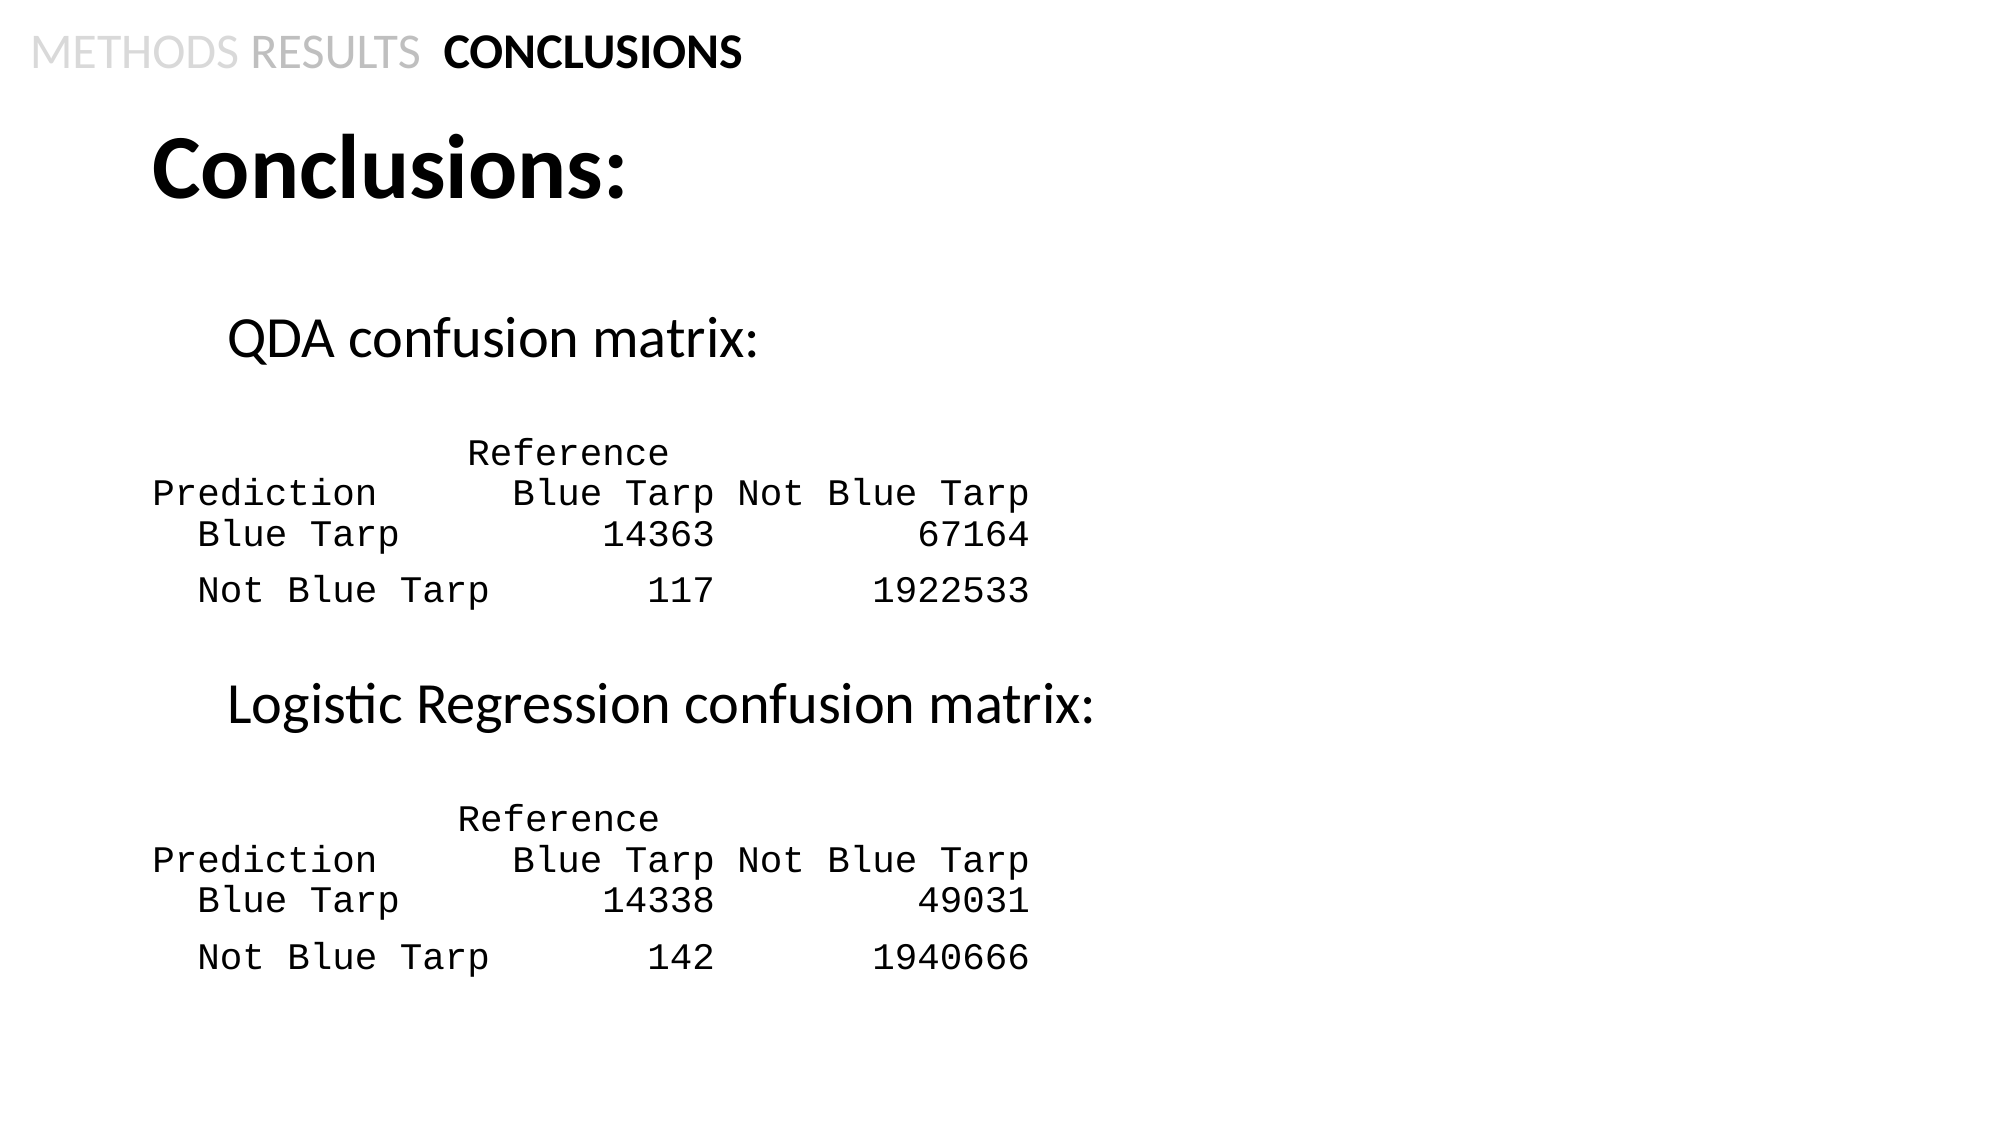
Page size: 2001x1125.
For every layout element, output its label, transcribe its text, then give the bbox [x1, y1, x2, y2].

text_box Conclusions: [137, 59, 1863, 278]
text_box QDA confusion matrix: Reference Prediction Blue Tarp Not Blue Tarp Blue Tarp 14363 67164 Not Blue Tarp 117 1922533 Logistic Regression confusion matrix: Reference Prediction Blue Tarp Not Blue Tarp Blue Tarp 14338 49031 Not Blue Tarp 142 1940666 [137, 299, 1863, 1014]
text_box METHODS RESULTS CONCLUSIONS [14, 11, 758, 87]
